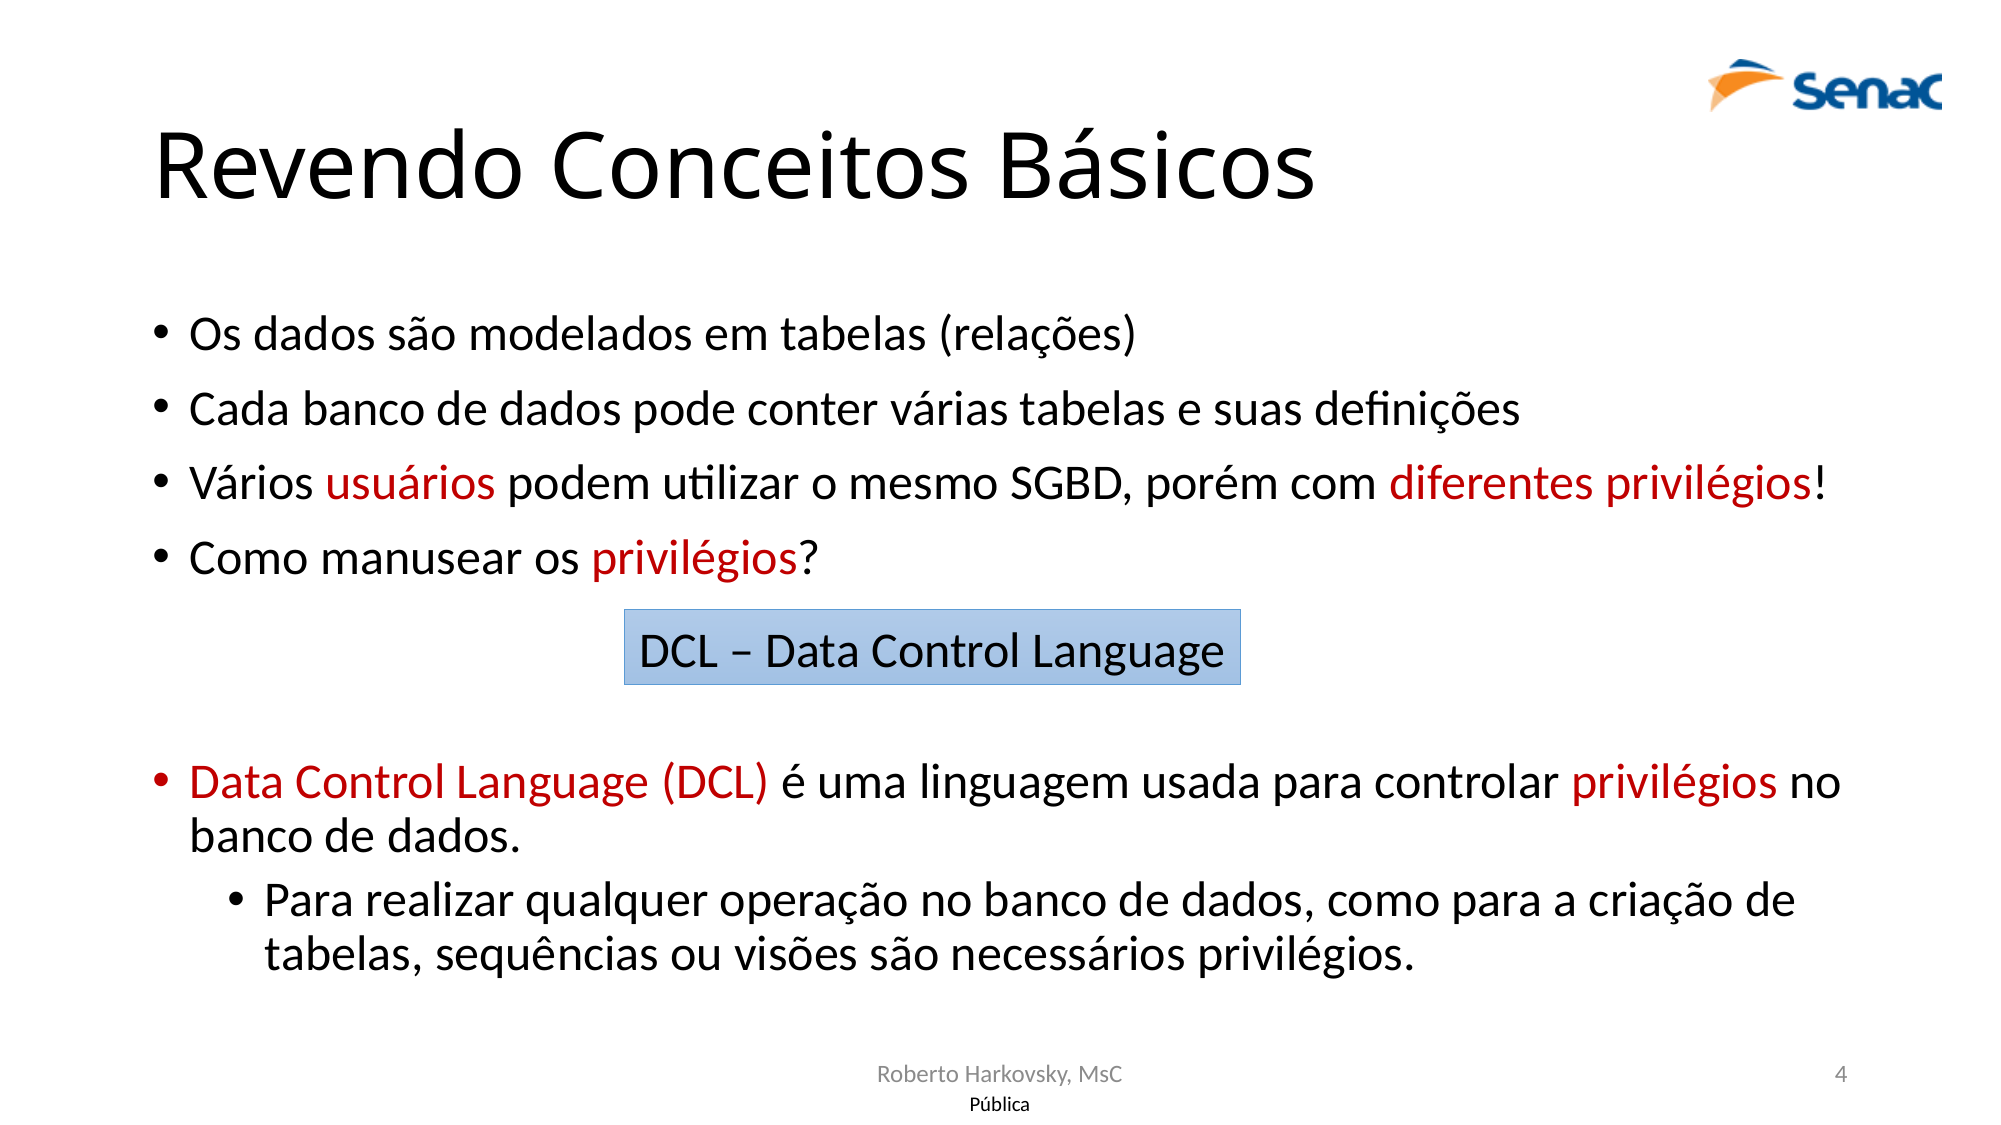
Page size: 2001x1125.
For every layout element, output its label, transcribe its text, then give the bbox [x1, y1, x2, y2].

picture [1863, 59, 1942, 112]
text_box DCL – Data Control Language [624, 609, 1241, 685]
slide_number 4 [1412, 1042, 1863, 1103]
list Os dados são modelados em tabelas (relações) Cada banco de dados pode conter várias tabelas e suas definições Vários usuários podem utilizar o mesmo SGBD, porém com diferentes privilégios! Como manusear os privilégios? Data Control Language (DCL) é uma linguagem usada para controlar privilégios no banco de dados. Para realizar qualquer operação no banco de dados, como para a criação de tabelas, sequências ou visões são necessários privilégios. [137, 299, 1863, 1014]
footer Roberto Harkovsky, MsC [662, 1042, 1338, 1103]
title Revendo Conceitos Básicos [137, 59, 1863, 278]
